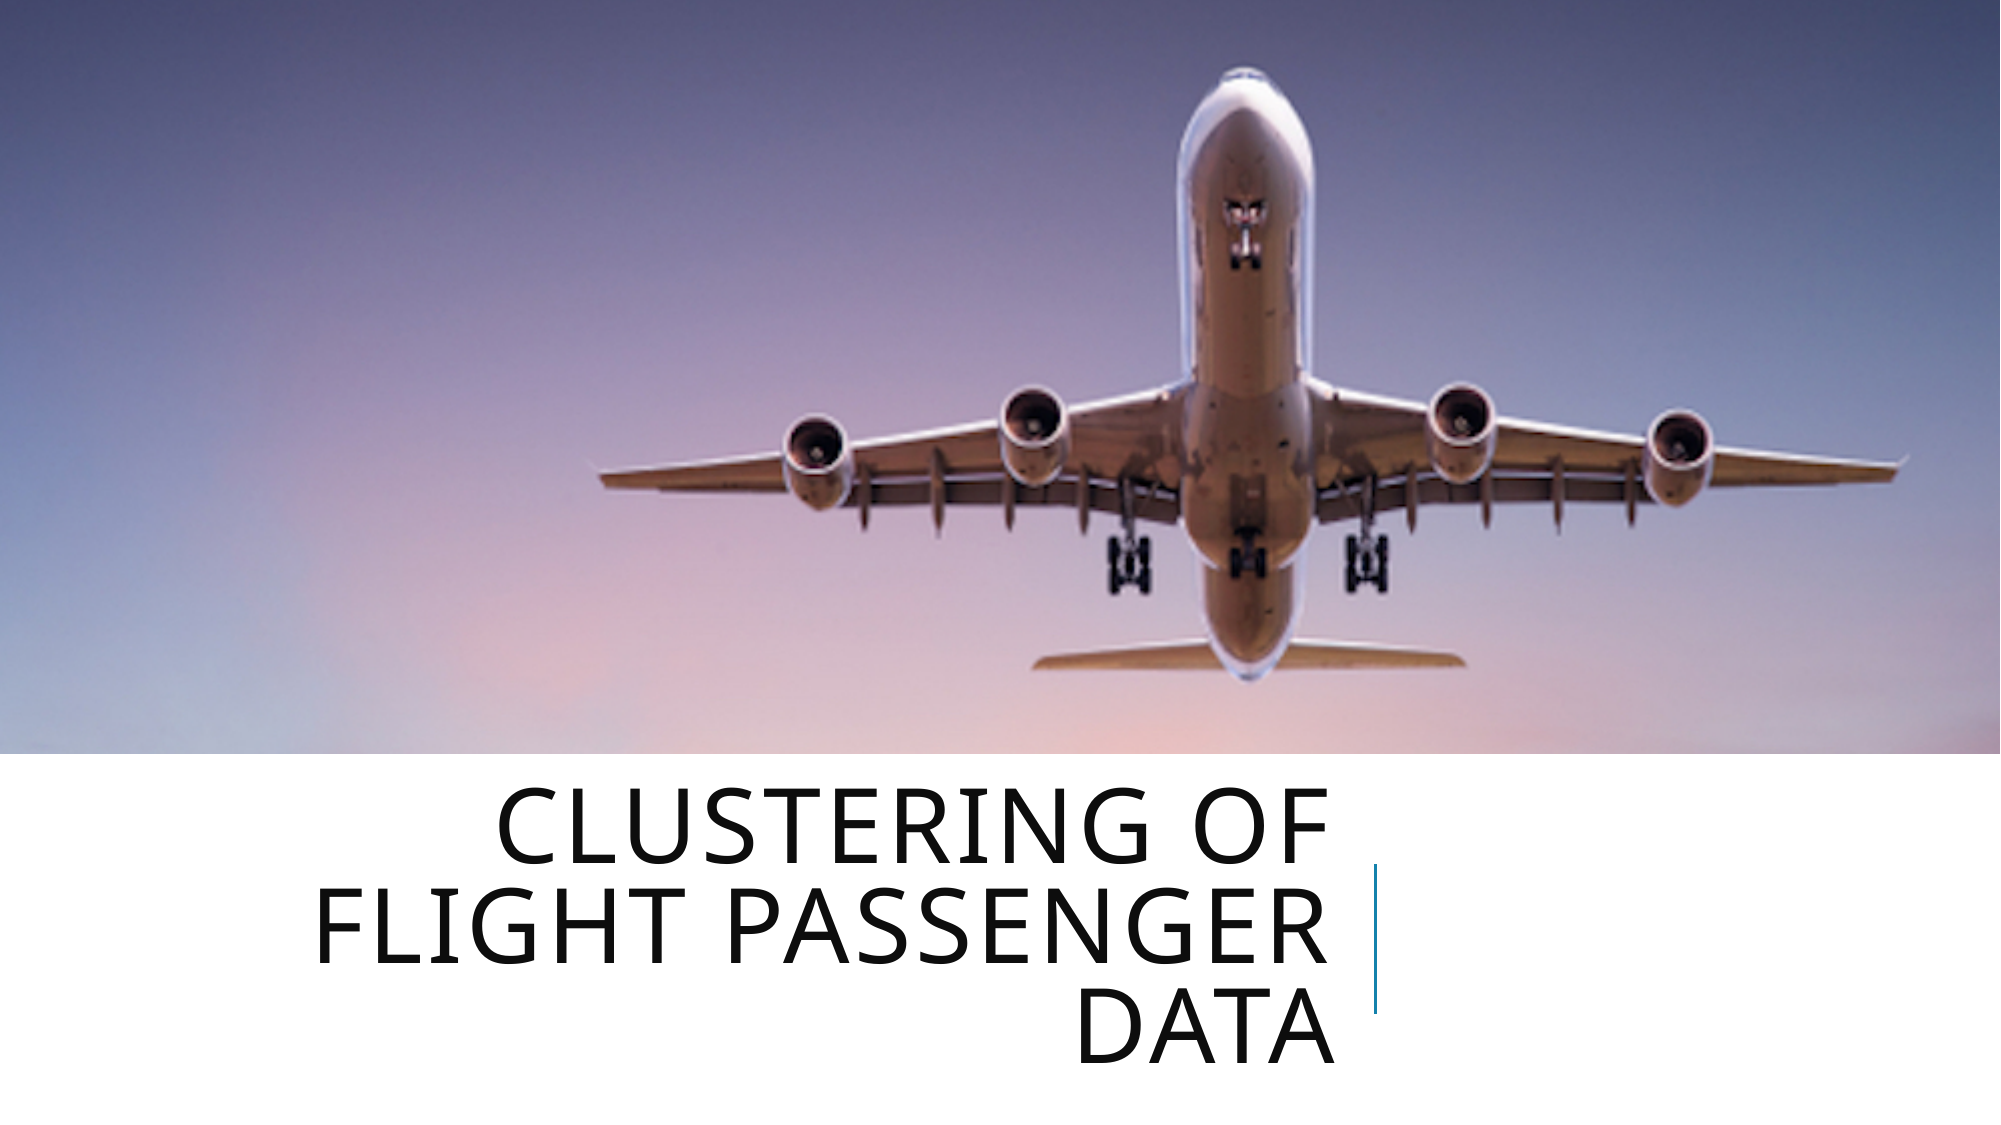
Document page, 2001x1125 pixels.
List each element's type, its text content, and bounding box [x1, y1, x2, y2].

title CLUSTERING OF FLIGHT PASSENGER DATA [75, 813, 1350, 1054]
picture [0, 0, 2000, 754]
